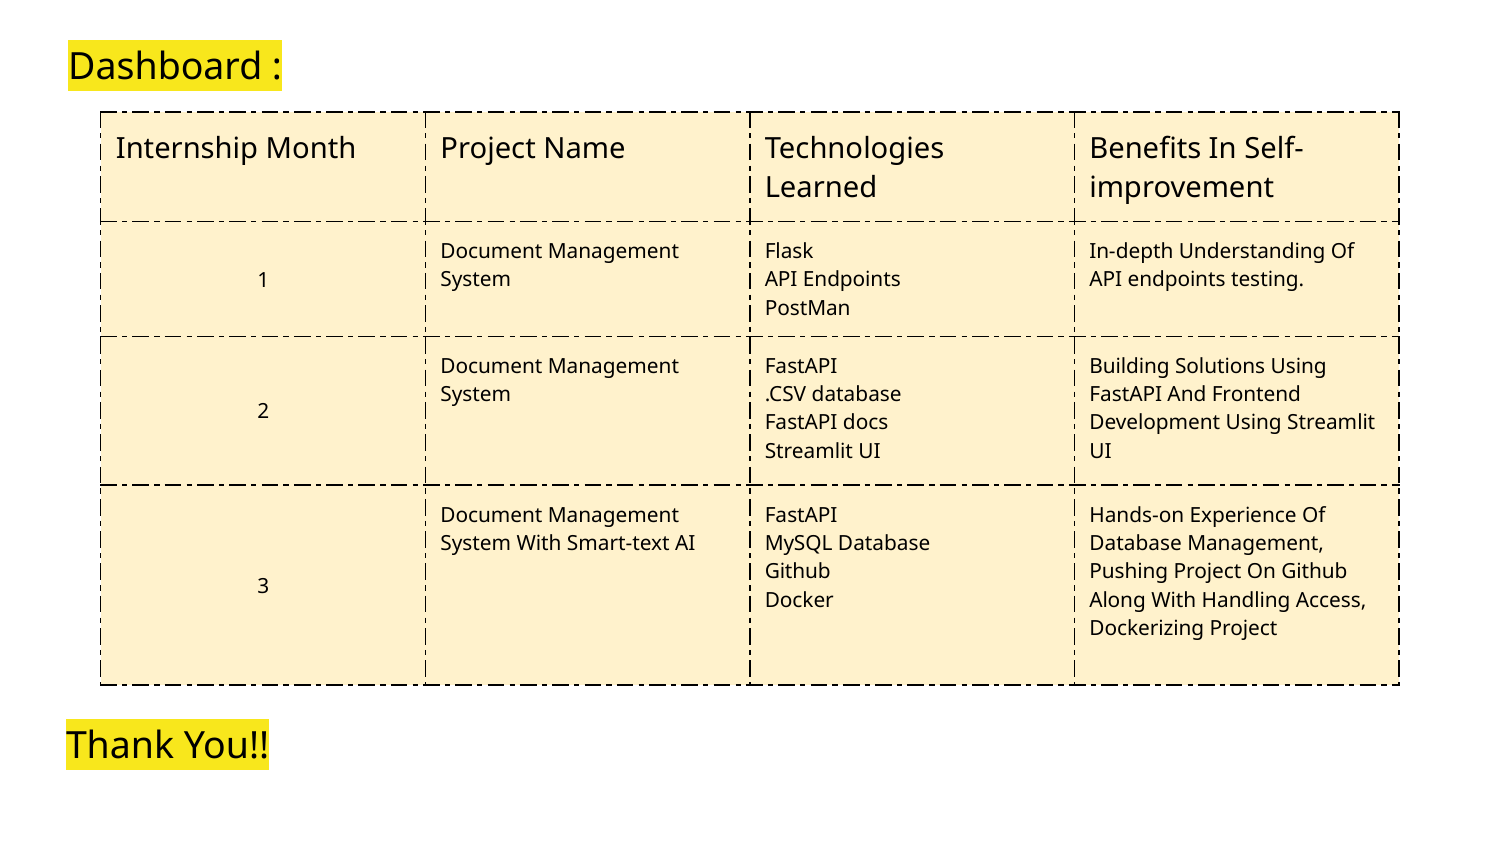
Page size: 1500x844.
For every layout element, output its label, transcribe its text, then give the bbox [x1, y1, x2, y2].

table_cell FastAPI .CSV database FastAPI docs Streamlit UI [750, 336, 1075, 485]
table_header Project Name [425, 112, 750, 221]
table_cell Building Solutions Using FastAPI And Frontend Development Using Streamlit UI [1075, 336, 1399, 485]
list Thank You!! [51, 694, 1036, 794]
table_cell 3 [101, 485, 425, 685]
table_cell Document Management System [425, 221, 750, 336]
table_cell 1 [101, 221, 425, 336]
text_box Dashboard : [53, 27, 667, 84]
table_header Technologies Learned [750, 112, 1075, 221]
table_cell Document Management System With Smart-text AI [425, 485, 750, 685]
table_cell Hands-on Experience Of Database Management, Pushing Project On Github Along With Handling Access, Dockerizing Project [1075, 485, 1399, 685]
table_cell Flask API Endpoints PostMan [750, 221, 1075, 336]
table_header Internship Month [101, 112, 425, 221]
table_cell FastAPI MySQL Database Github Docker [750, 485, 1075, 685]
table_header Benefits In Self-improvement [1075, 112, 1399, 221]
table_cell In-depth Understanding Of API endpoints testing. [1075, 221, 1399, 336]
table_cell 2 [101, 336, 425, 485]
table_cell Document Management System [425, 336, 750, 485]
